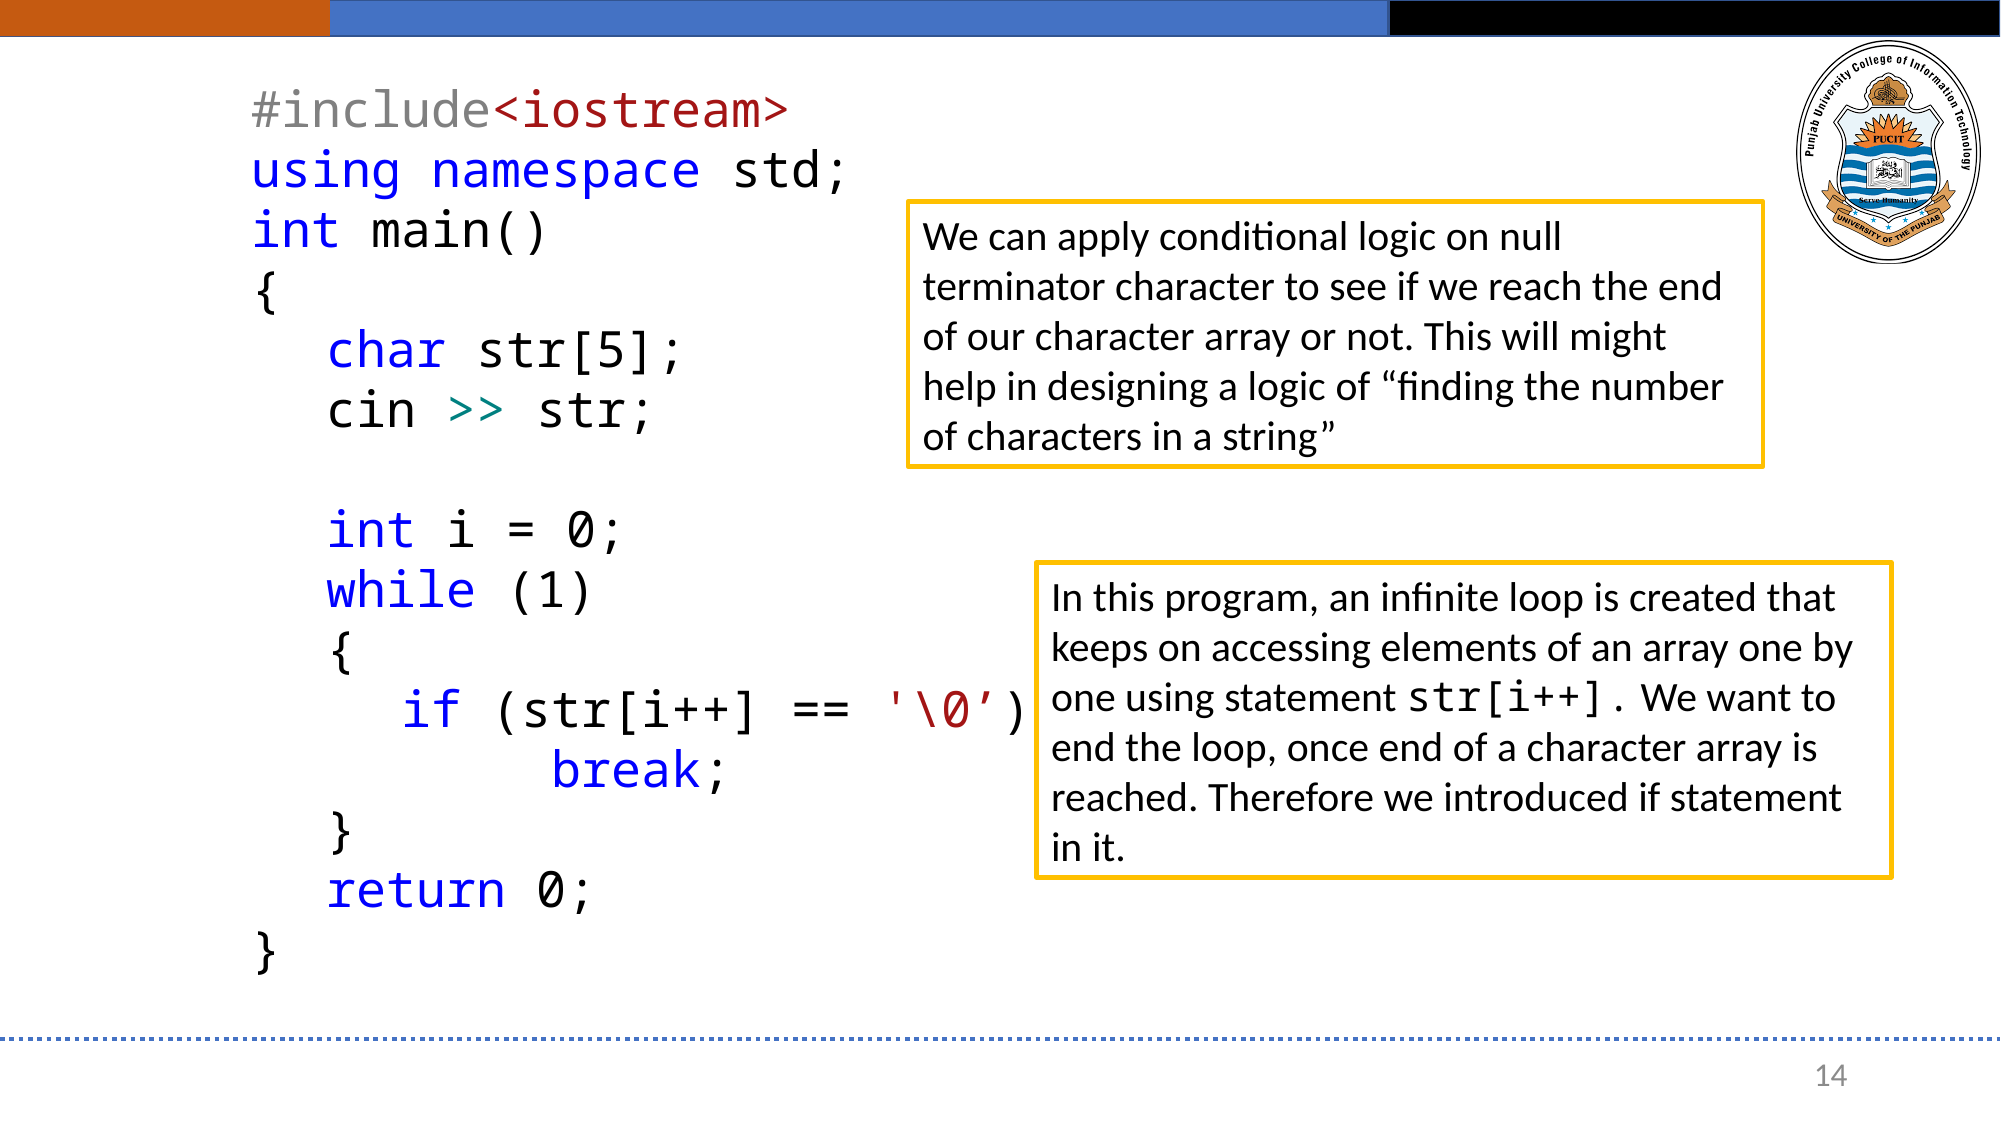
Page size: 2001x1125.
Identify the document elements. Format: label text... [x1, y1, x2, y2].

text_box We can apply conditional logic on null terminator character to see if we reach the end of our character array or not. This will might help in designing a logic of “finding the number of characters in a string” [908, 201, 1763, 467]
text_box In this program, an infinite loop is created that keeps on accessing elements of an array one by one using statement str[i++]. We want to end the loop, once end of a character array is reached. Therefore we introduced if statement in it. [1036, 562, 1892, 878]
text_box #include<iostream> using namespace std; int main() { char str[5]; cin >> str; int i = 0; while (1) { if (str[i++] == '\0’) break; } return 0; } [236, 70, 1237, 985]
picture [1776, 40, 2000, 264]
slide_number 14 [1412, 1042, 1863, 1103]
